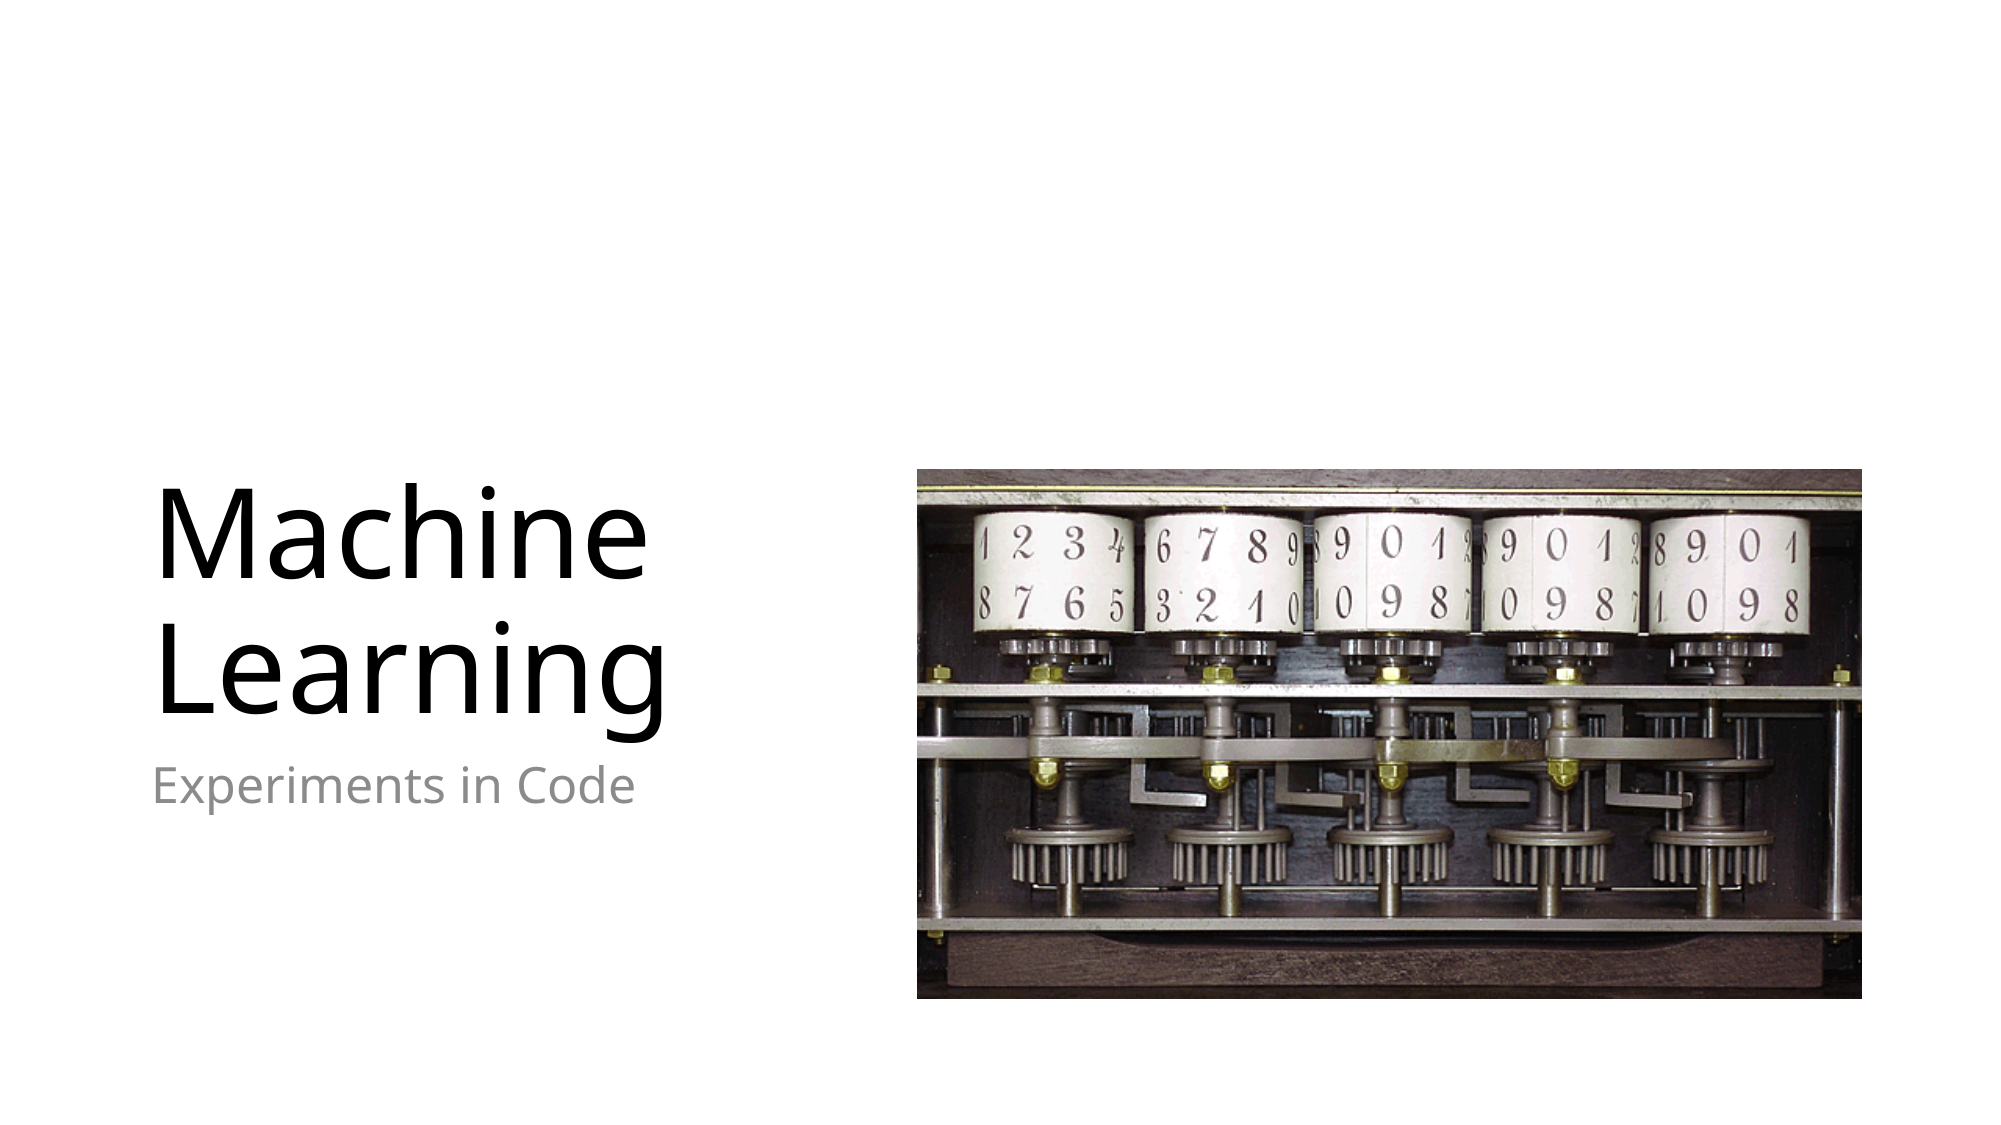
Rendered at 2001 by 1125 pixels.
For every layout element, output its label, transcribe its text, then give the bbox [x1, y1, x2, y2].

picture [917, 469, 1862, 999]
list Experiments in Code [136, 752, 917, 999]
title Machine Learning [136, 280, 1862, 749]
